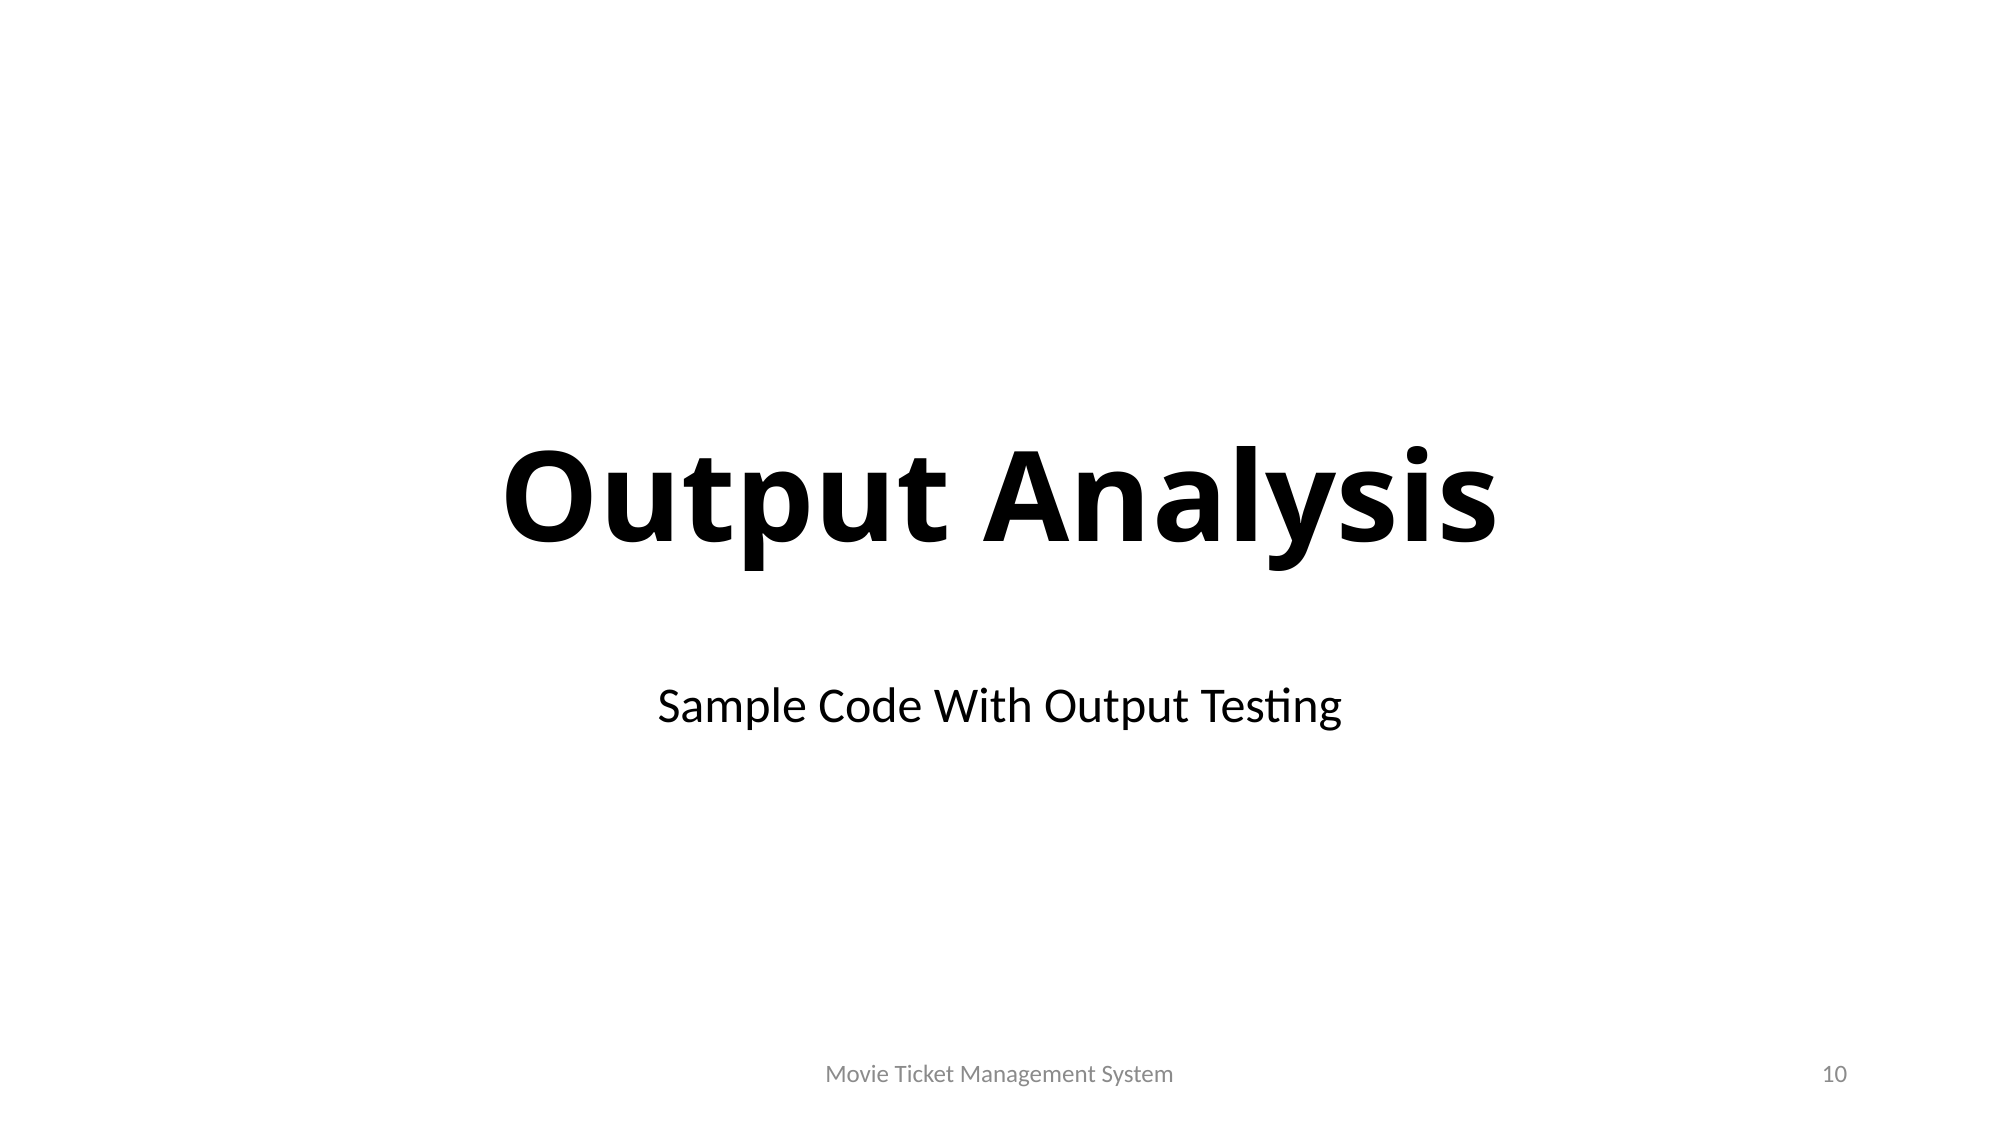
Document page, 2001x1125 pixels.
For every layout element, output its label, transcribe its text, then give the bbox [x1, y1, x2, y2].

footer Movie Ticket Management System [662, 1042, 1338, 1103]
title Output Analysis [249, 184, 1750, 576]
subtitle Sample Code With Output Testing [249, 590, 1750, 863]
slide_number 10 [1412, 1042, 1863, 1103]
